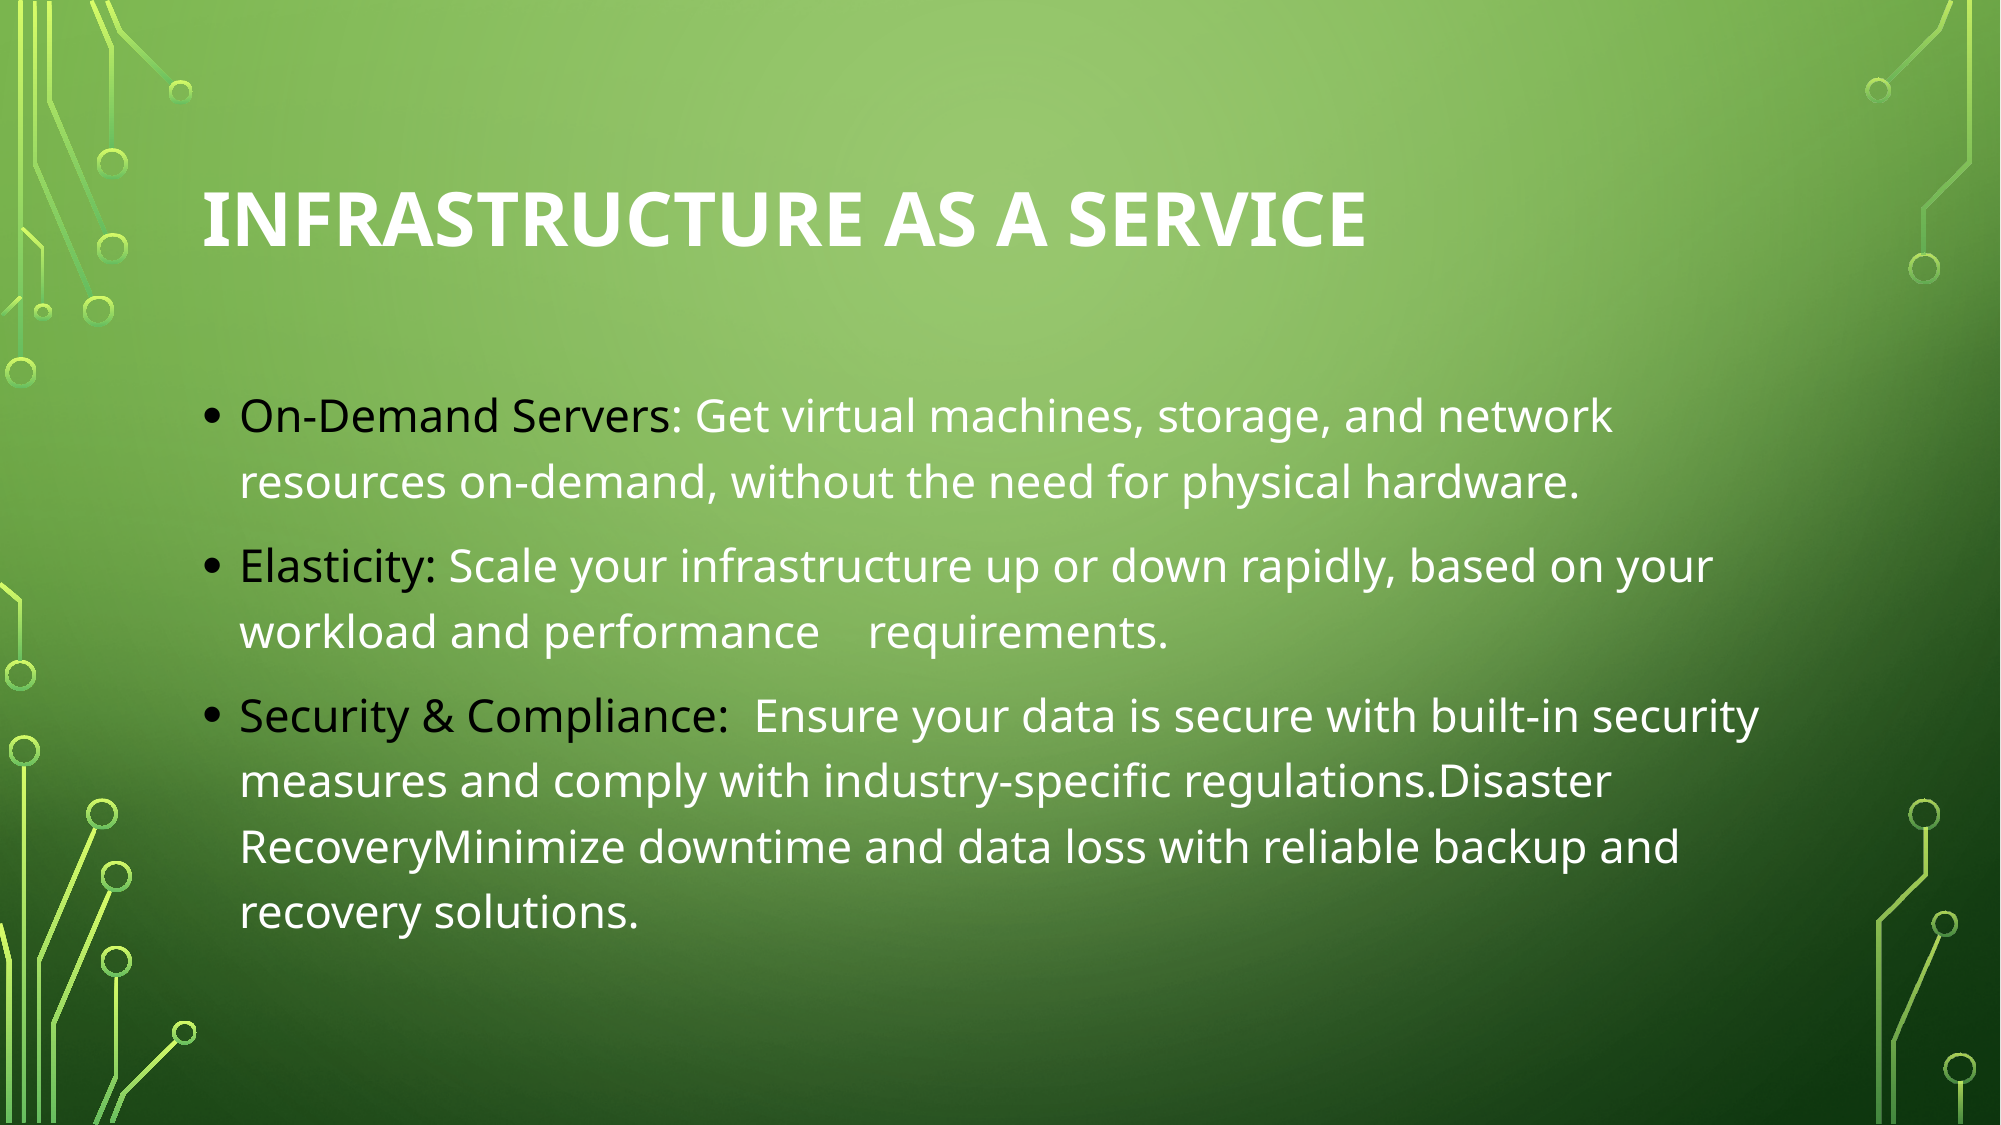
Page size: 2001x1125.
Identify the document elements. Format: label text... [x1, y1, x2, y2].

title Infrastructure as a Service [187, 101, 1813, 344]
list On-Demand Servers: Get virtual machines, storage, and network resources on-demand, without the need for physical hardware. Elasticity: Scale your infrastructure up or down rapidly, based on your workload and performance requirements. Security & Compliance: Ensure your data is secure with built-in security measures and comply with industry-specific regulations.Disaster RecoveryMinimize downtime and data loss with reliable backup and recovery solutions. [187, 369, 1813, 950]
